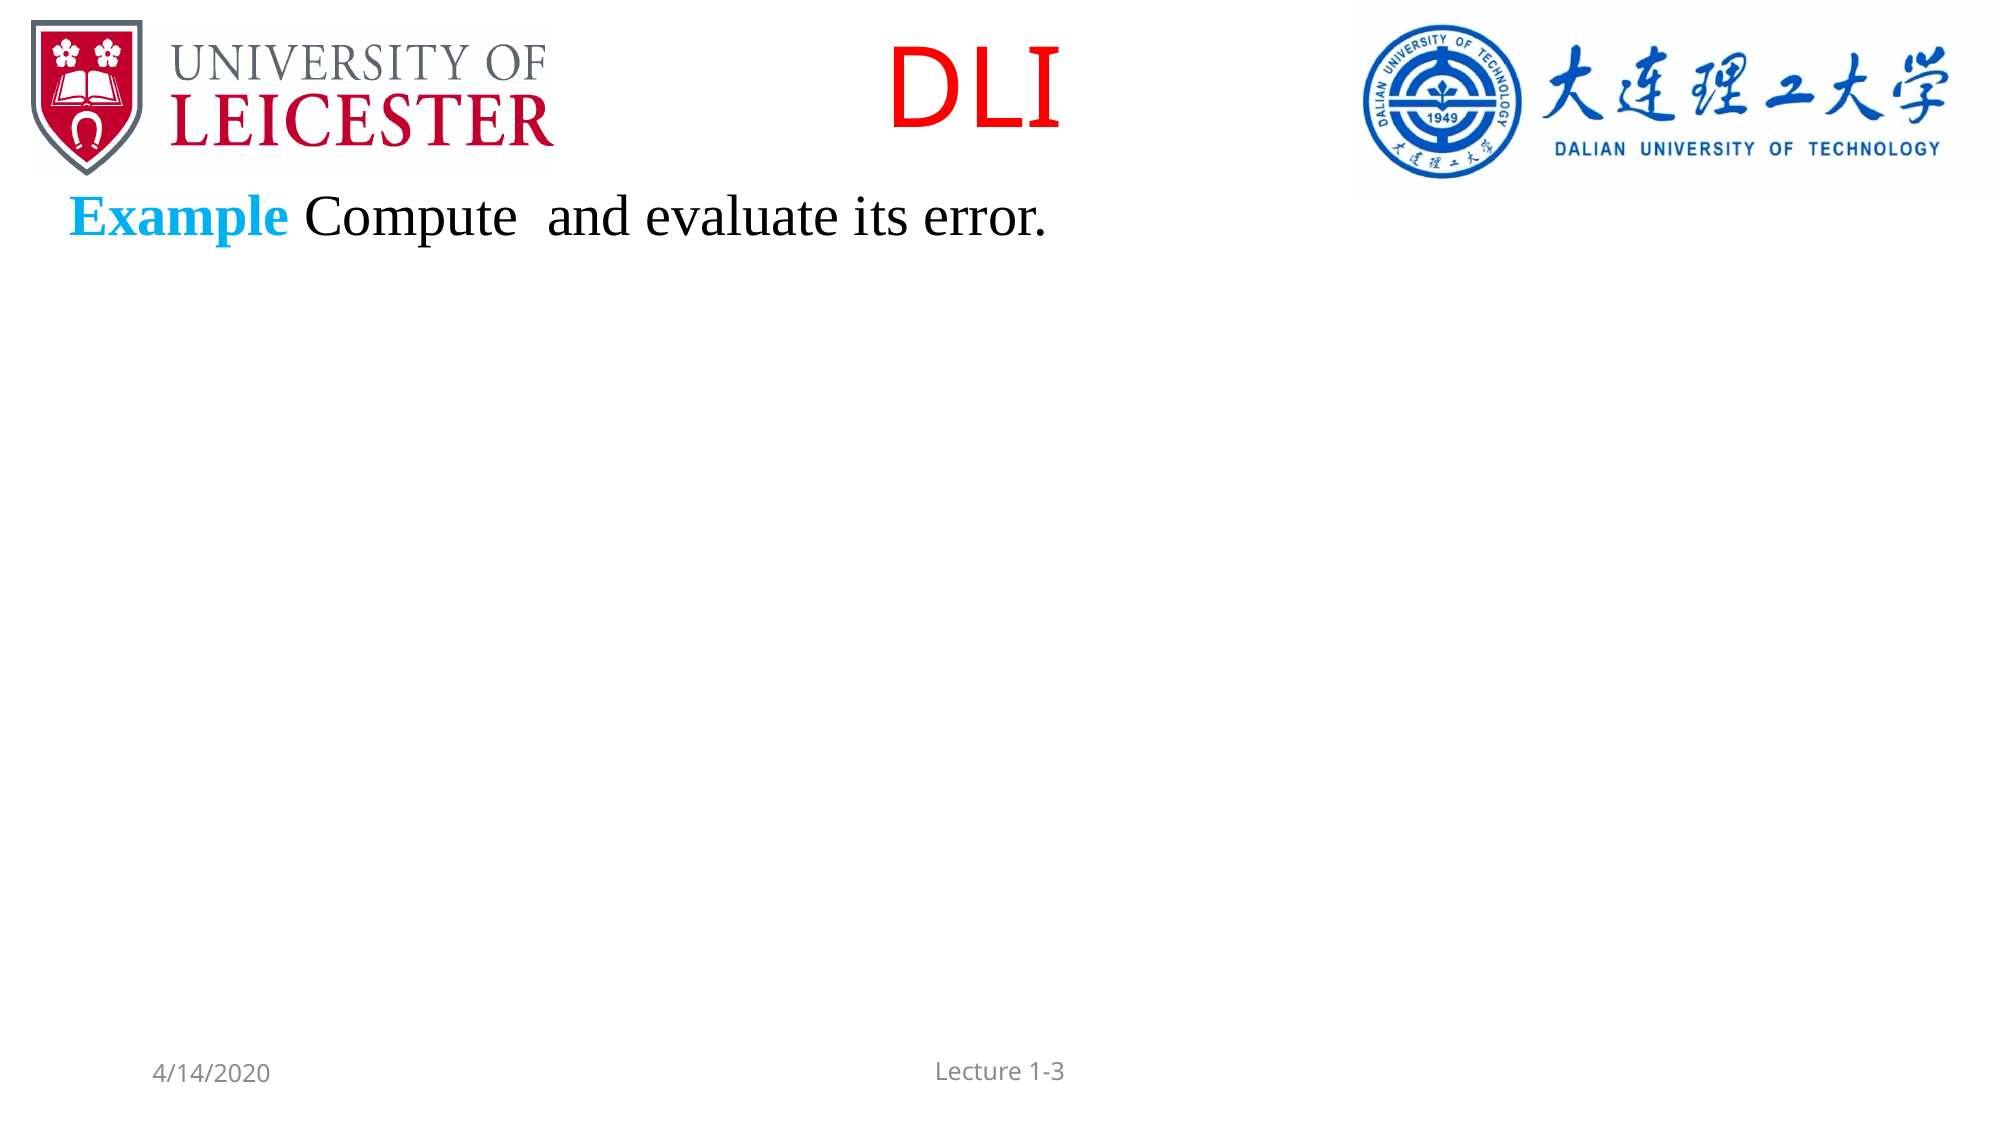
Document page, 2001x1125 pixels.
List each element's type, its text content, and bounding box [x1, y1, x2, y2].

text_box DLI [571, 7, 1353, 158]
footer Lecture 1-3 [662, 1042, 1338, 1103]
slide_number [137, 1042, 588, 1103]
picture [1353, 0, 2000, 197]
picture [31, 20, 554, 176]
